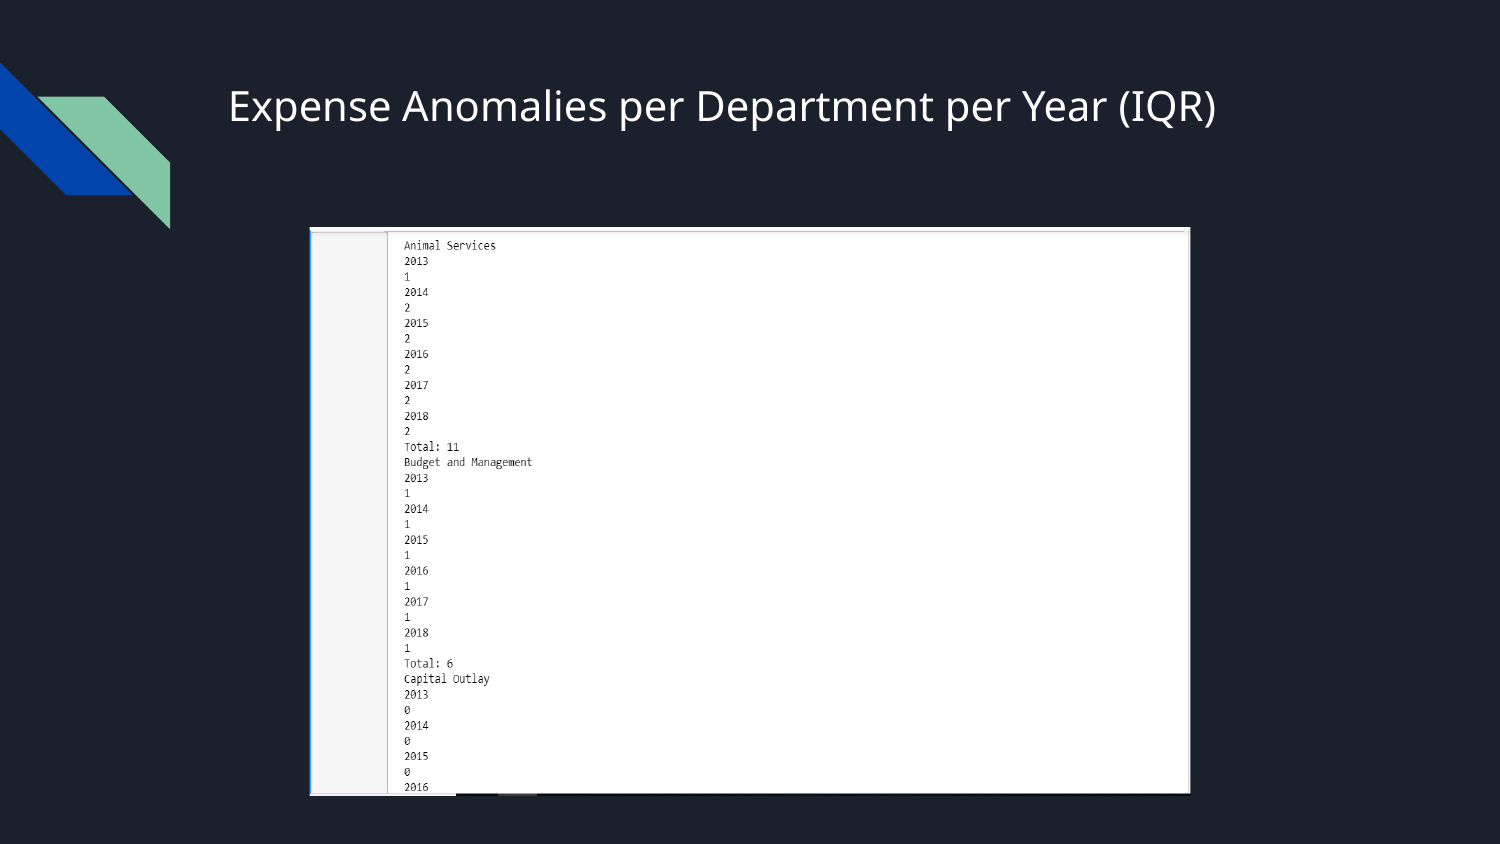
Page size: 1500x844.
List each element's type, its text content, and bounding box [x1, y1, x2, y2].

picture [309, 227, 1191, 796]
title Expense Anomalies per Department per Year (IQR) [212, 64, 1368, 215]
